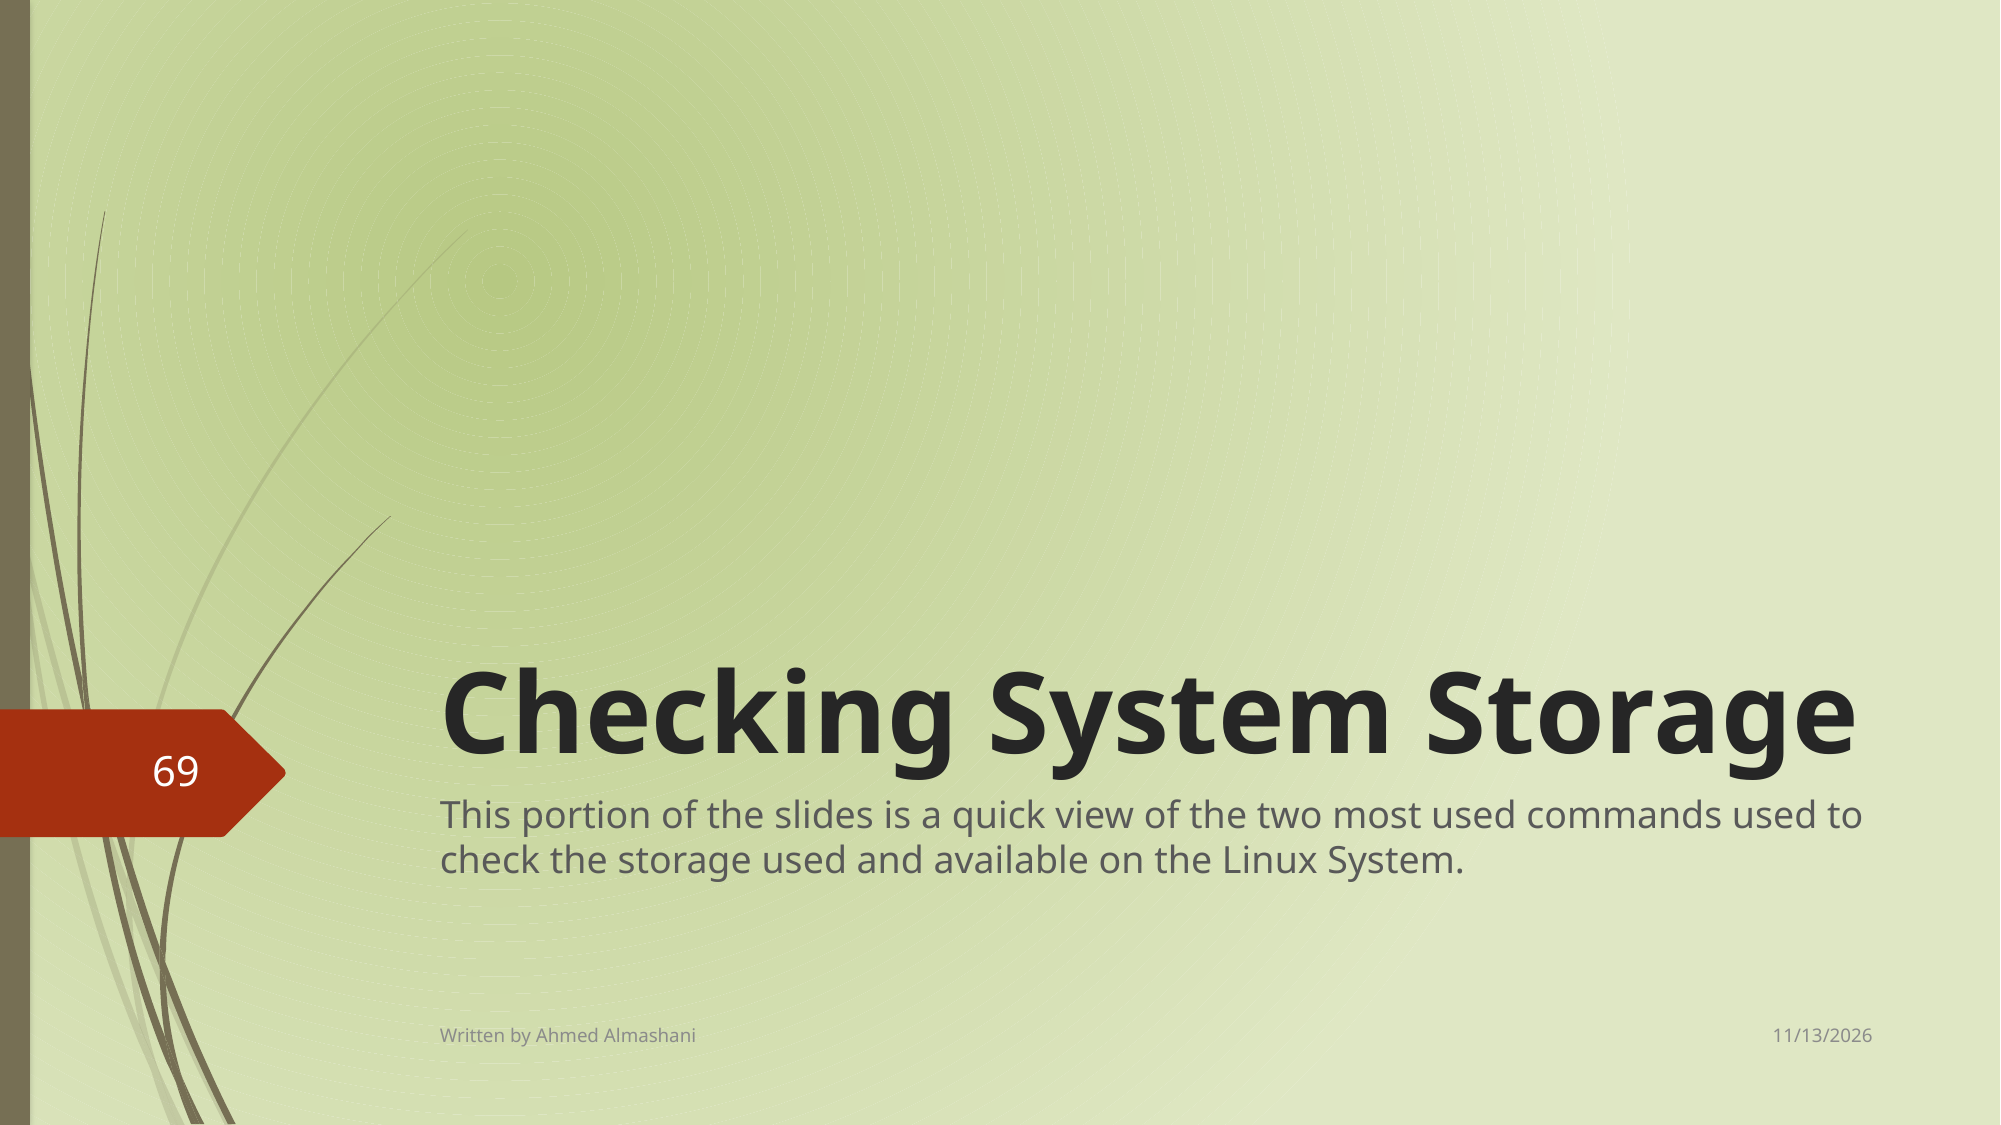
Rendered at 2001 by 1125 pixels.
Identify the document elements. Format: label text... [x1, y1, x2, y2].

slide_number 69 [87, 743, 216, 803]
subtitle This portion of the slides is a quick view of the two most used commands used to check the storage used and available on the Linux System. [424, 783, 1888, 969]
title Checking System Storage [424, 412, 1888, 783]
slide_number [1699, 1005, 1888, 1067]
footer Written by Ahmed Almashani [424, 1006, 1675, 1067]
